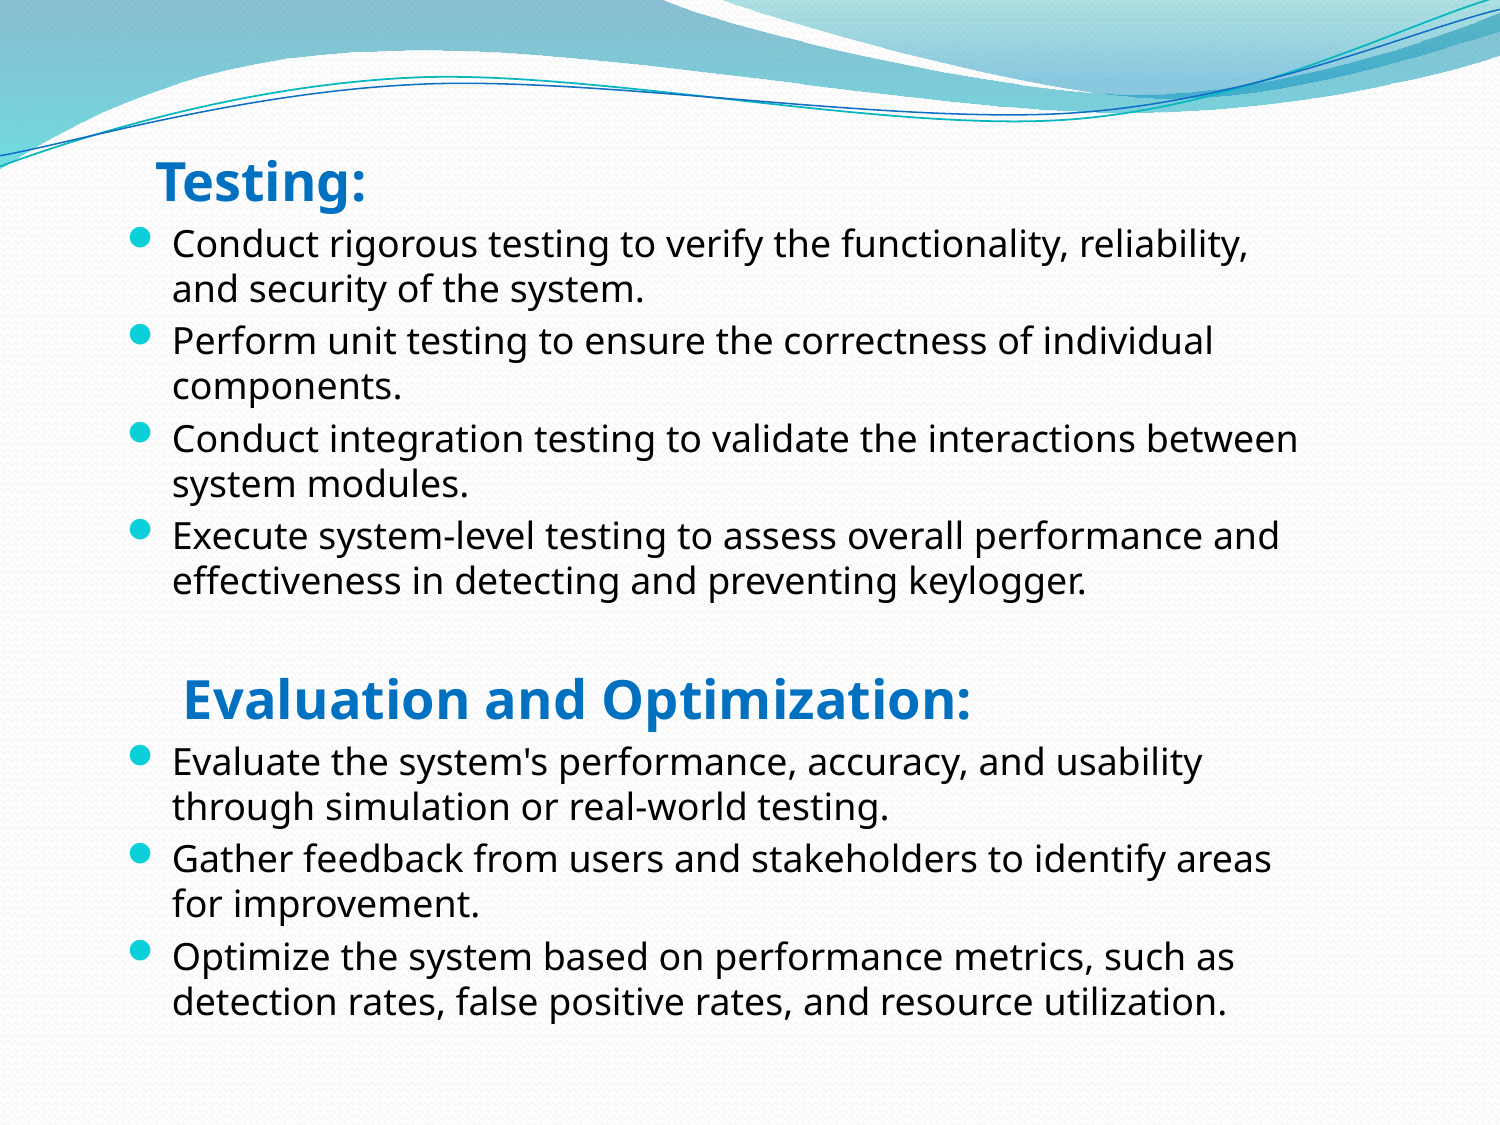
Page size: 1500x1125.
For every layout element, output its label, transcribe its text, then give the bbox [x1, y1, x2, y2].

list Testing: Conduct rigorous testing to verify the functionality, reliability, and security of the system. Perform unit testing to ensure the correctness of individual components. Conduct integration testing to validate the interactions between system modules. Execute system-level testing to assess overall performance and effectiveness in detecting and preventing keylogger. Evaluation and Optimization: Evaluate the system's performance, accuracy, and usability through simulation or real-world testing. Gather feedback from users and stakeholders to identify areas for improvement. Optimize the system based on performance metrics, such as detection rates, false positive rates, and resource utilization. [112, 139, 1338, 1124]
